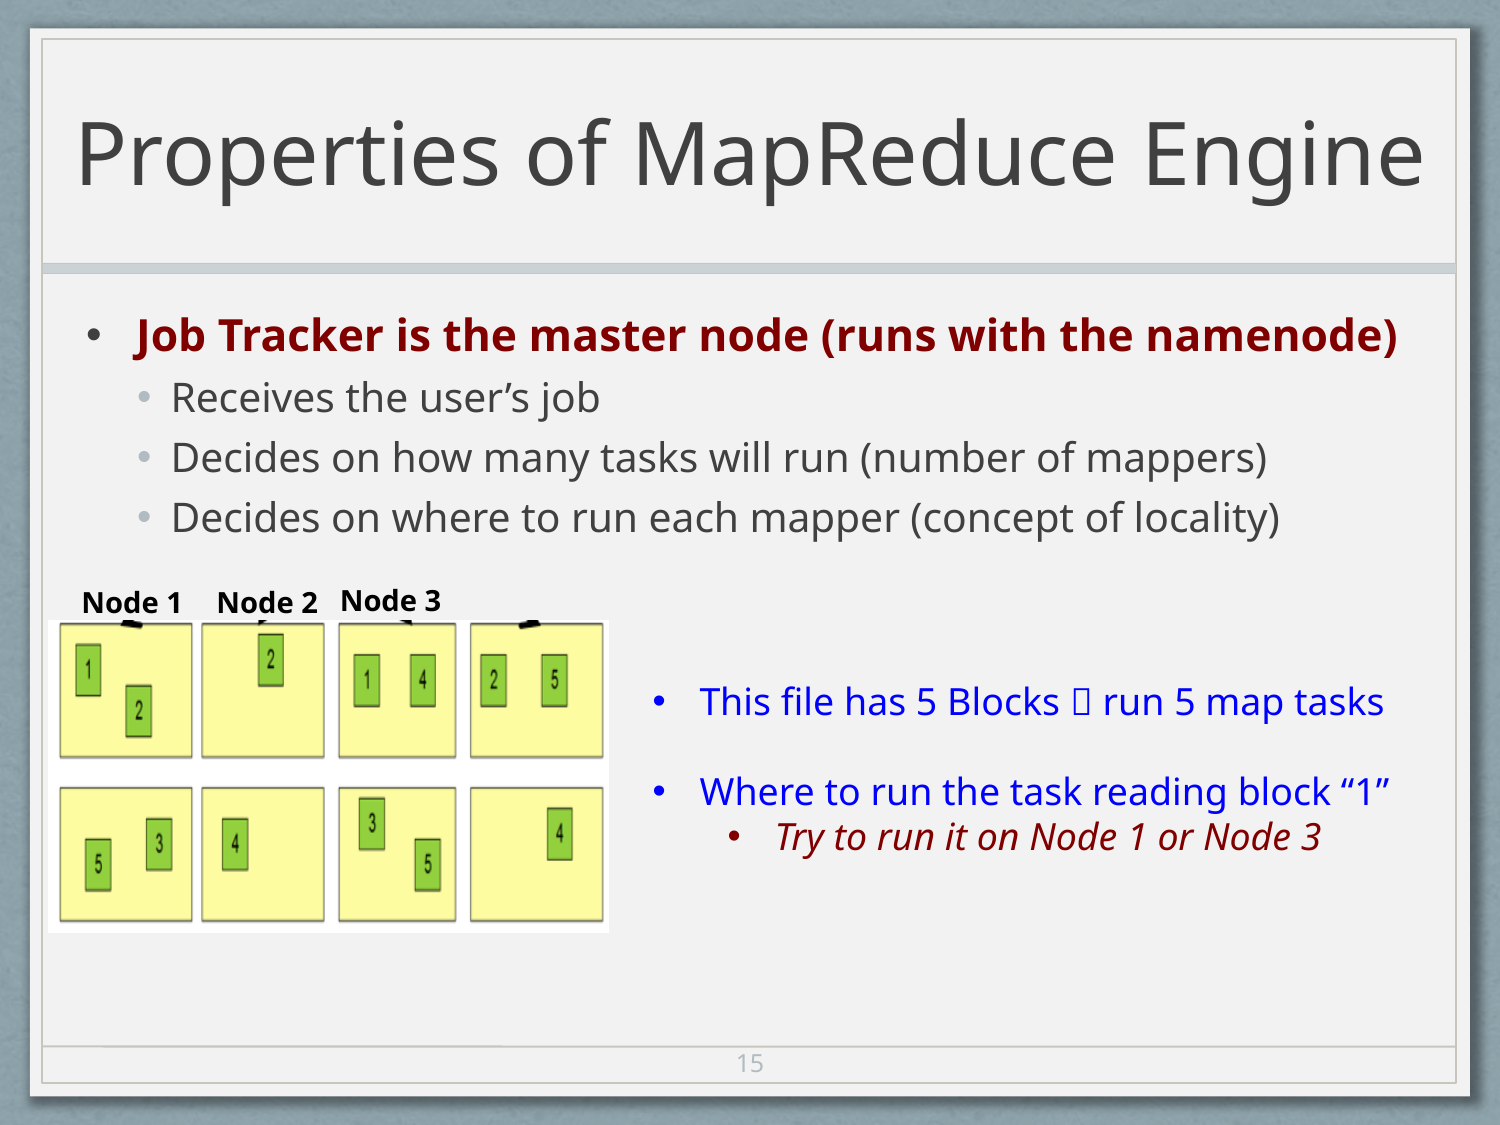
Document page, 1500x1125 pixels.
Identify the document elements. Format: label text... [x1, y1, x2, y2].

title Properties of MapReduce Engine [48, 40, 1454, 260]
text_box Node 2 [201, 577, 325, 613]
text_box Node 1 [66, 577, 198, 613]
text_box Node 3 [325, 574, 457, 613]
slide_number 15 [687, 1042, 813, 1088]
picture [47, 620, 610, 933]
text_box This file has 5 Blocks  run 5 map tasks Where to run the task reading block “1” Try to run it on Node 1 or Node 3 [638, 670, 1405, 866]
list Job Tracker is the master node (runs with the namenode) Receives the user’s job Decides on how many tasks will run (number of mappers) Decides on where to run each mapper (concept of locality) [70, 299, 1429, 557]
